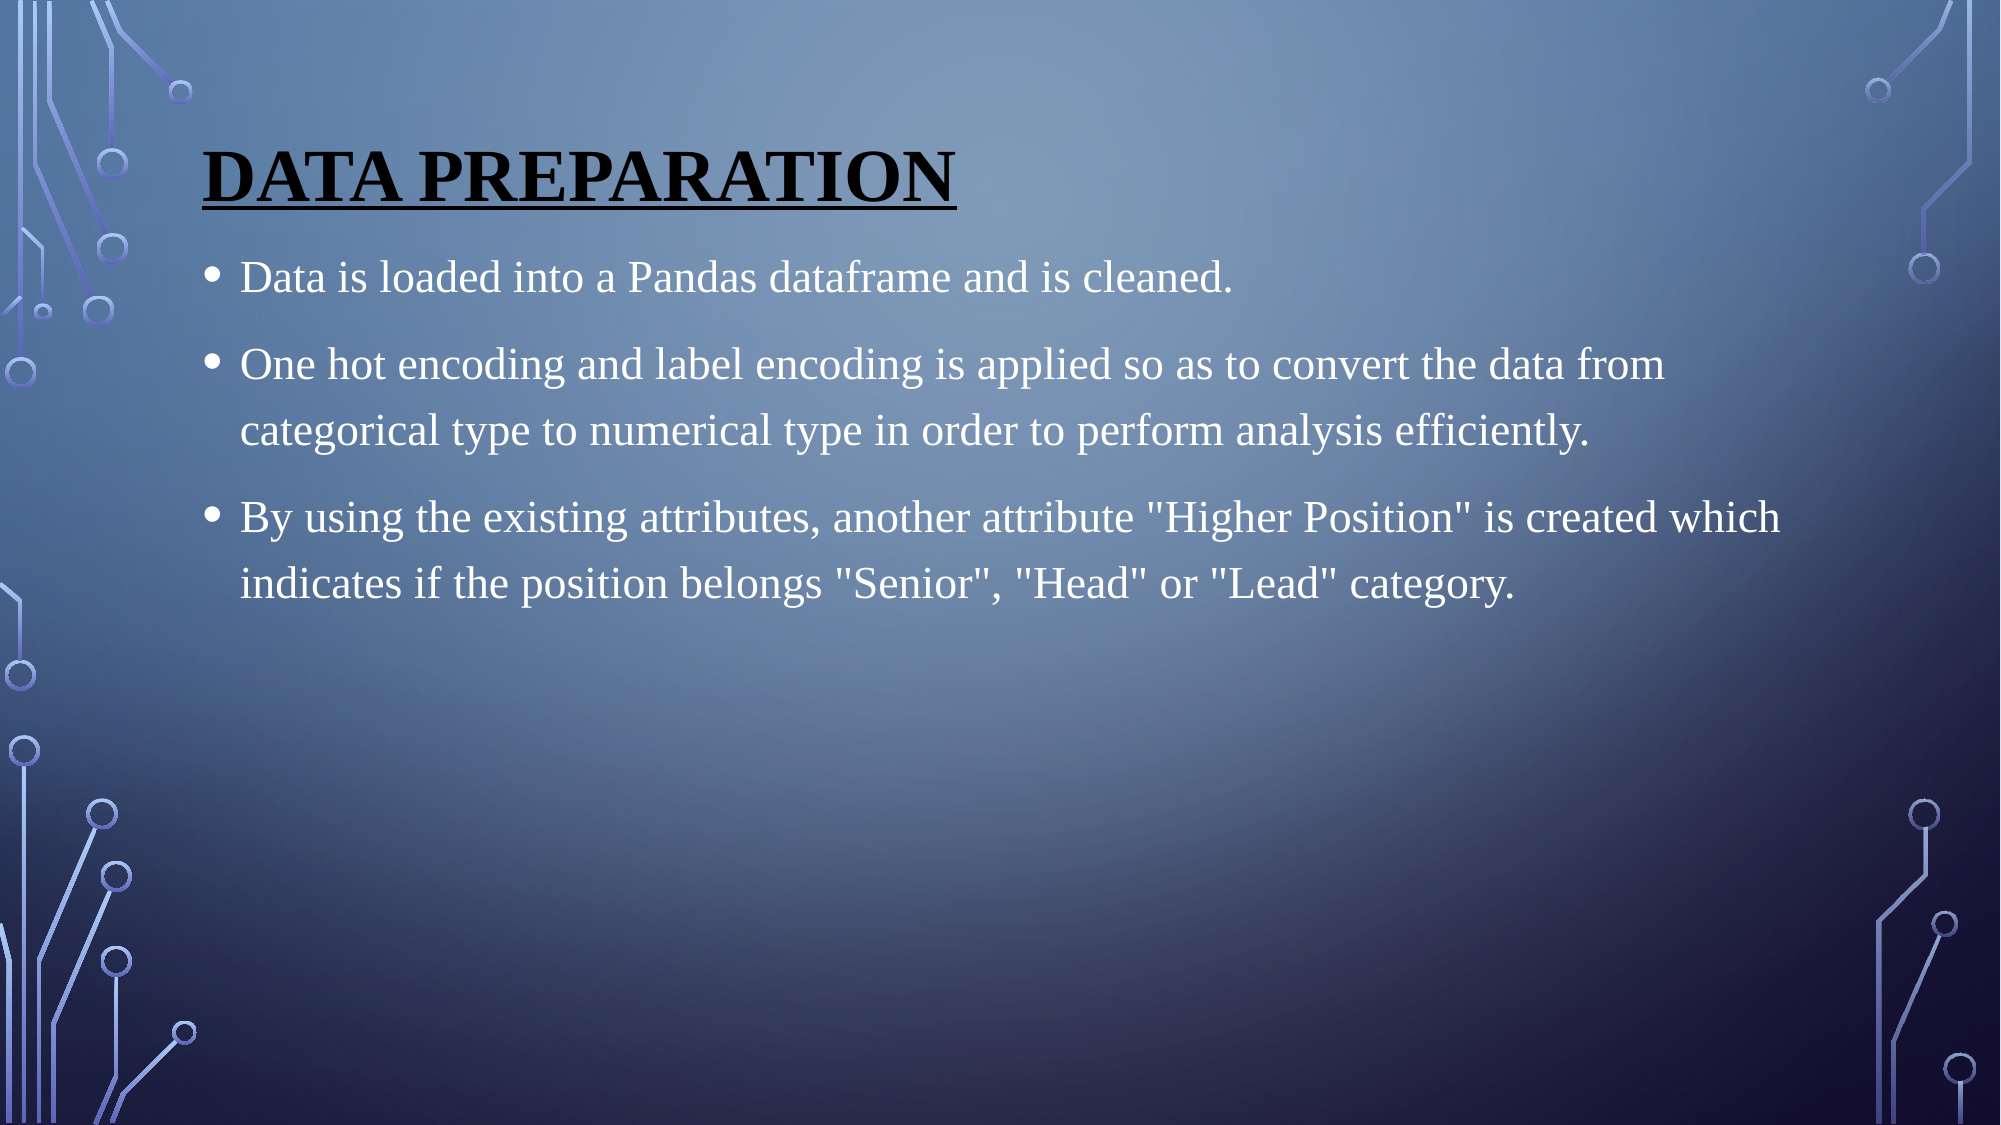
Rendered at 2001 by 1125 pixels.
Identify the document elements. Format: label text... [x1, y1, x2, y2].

list Data is loaded into a Pandas dataframe and is cleaned. One hot encoding and label encoding is applied so as to convert the data from categorical type to numerical type in order to perform analysis efficiently. By using the existing attributes, another attribute "Higher Position" is created which indicates if the position belongs "Senior", "Head" or "Lead" category. [187, 228, 1813, 1034]
title Data Preparation [187, 101, 1813, 228]
